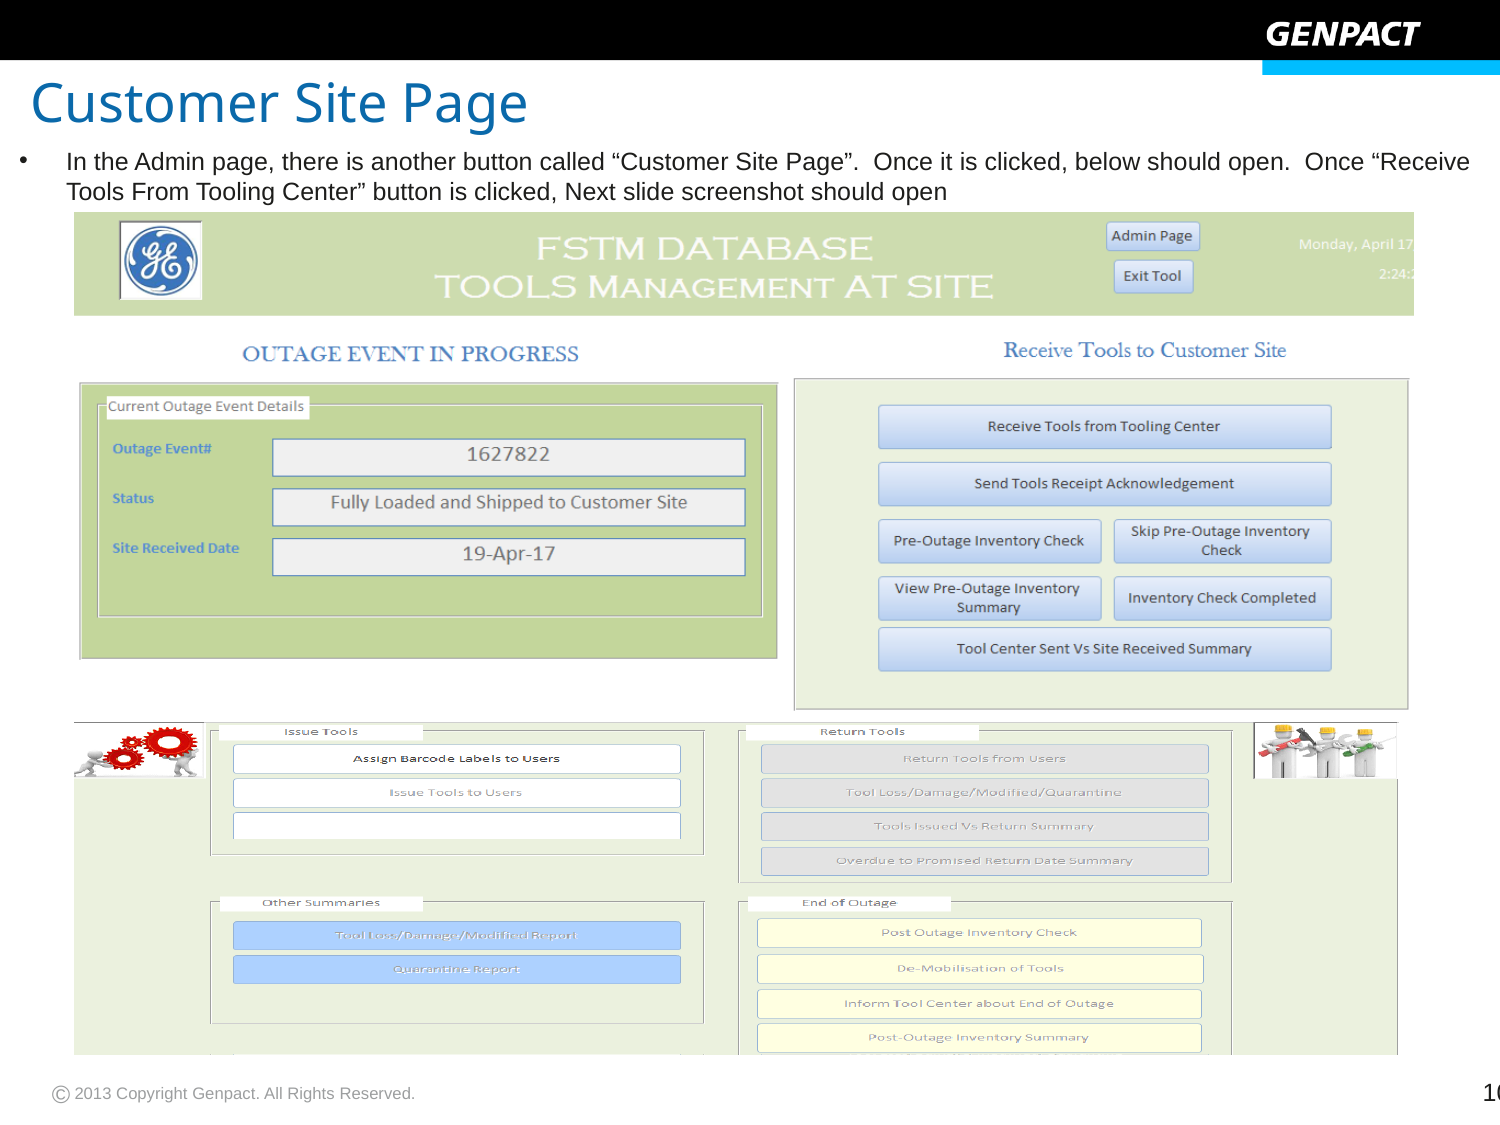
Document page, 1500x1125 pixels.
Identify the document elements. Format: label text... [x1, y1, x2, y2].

text_box Customer Site Page [30, 68, 1482, 134]
picture [1262, 15, 1425, 50]
text_box In the Admin page, there is another button called “Customer Site Page”. Once it is clicked, below should open. Once “Receive Tools From Tooling Center” button is clicked, Next slide screenshot should open [4, 137, 1500, 213]
picture [74, 212, 1415, 1062]
